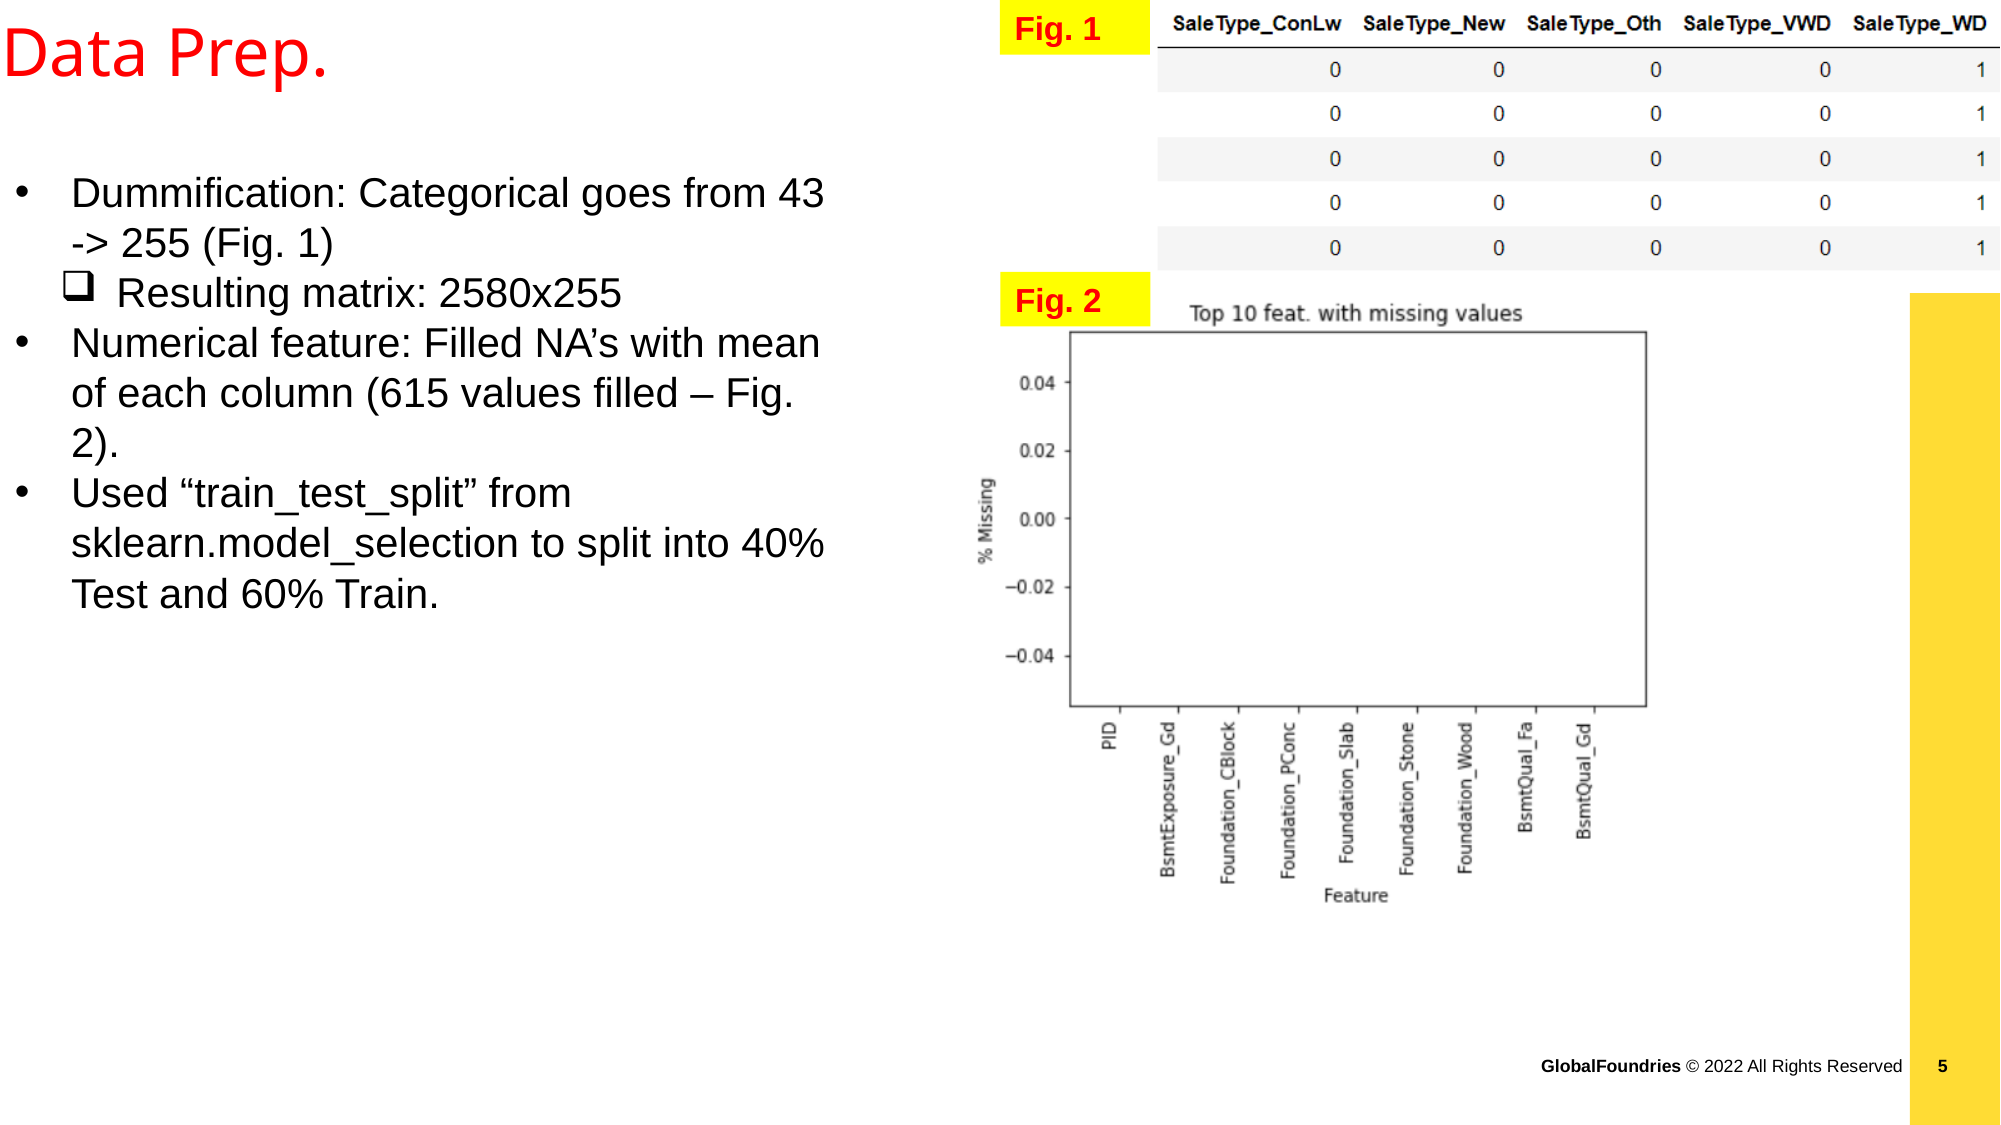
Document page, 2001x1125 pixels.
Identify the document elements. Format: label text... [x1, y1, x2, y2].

text_box Fig. 1 [999, 0, 1150, 55]
title Data Prep. [0, 3, 1149, 97]
picture [1154, 0, 2000, 293]
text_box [972, 271, 1653, 909]
text_box Dummification: Categorical goes from 43 -> 255 (Fig. 1) Resulting matrix: 2580x255 Numerical feature: Filled NA’s with mean of each column (615 values filled – Fig. 2). Used “train_test_split” from sklearn.model_selection to split into 40% Test and 60% Train. [0, 158, 865, 624]
